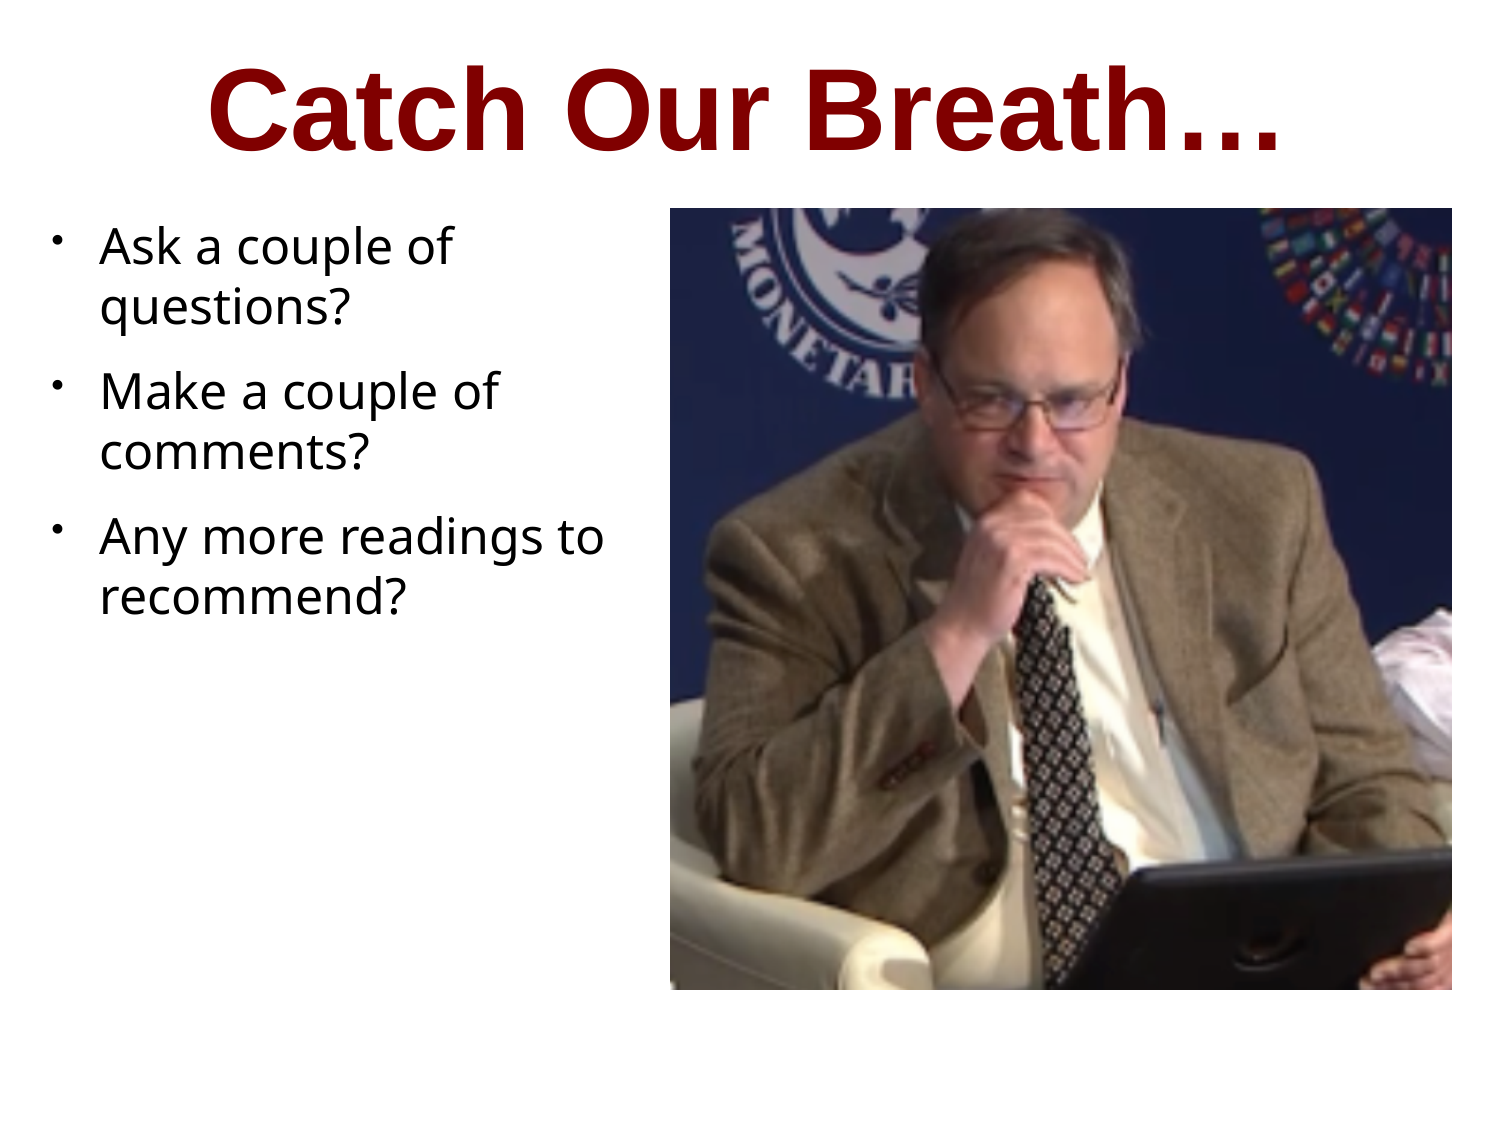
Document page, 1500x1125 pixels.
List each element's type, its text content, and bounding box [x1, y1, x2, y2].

title Catch Our Breath… [44, 0, 1453, 209]
list Ask a couple of questions? Make a couple of comments? Any more readings to recommend? [44, 207, 671, 991]
picture [670, 208, 1452, 990]
